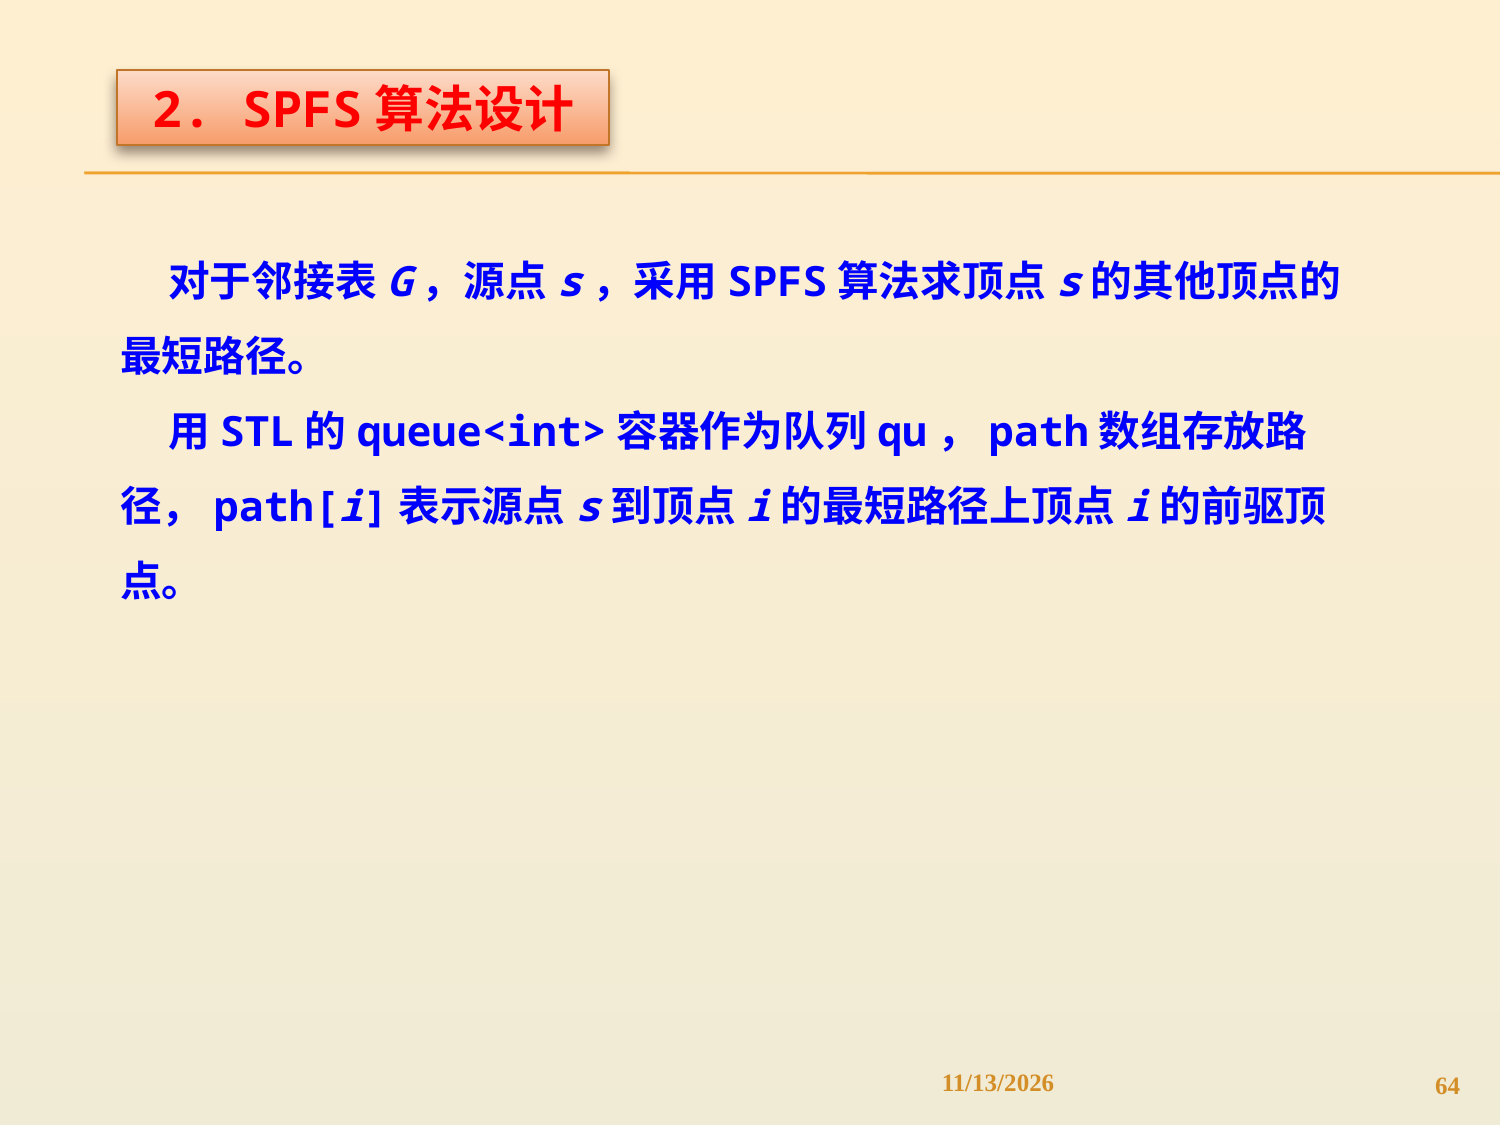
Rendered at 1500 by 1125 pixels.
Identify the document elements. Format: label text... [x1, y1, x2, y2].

text_box 2. SPFS算法设计 [116, 69, 610, 146]
text_box 对于邻接表G，源点s，采用SPFS算法求顶点s的其他顶点的最短路径。 用STL的queue<int>容器作为队列qu，path数组存放路径，path[i]表示源点s到顶点i的最短路径上顶点i的前驱顶点。 [105, 222, 1383, 613]
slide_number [927, 1058, 1340, 1106]
slide_number 64 [1350, 1062, 1475, 1103]
